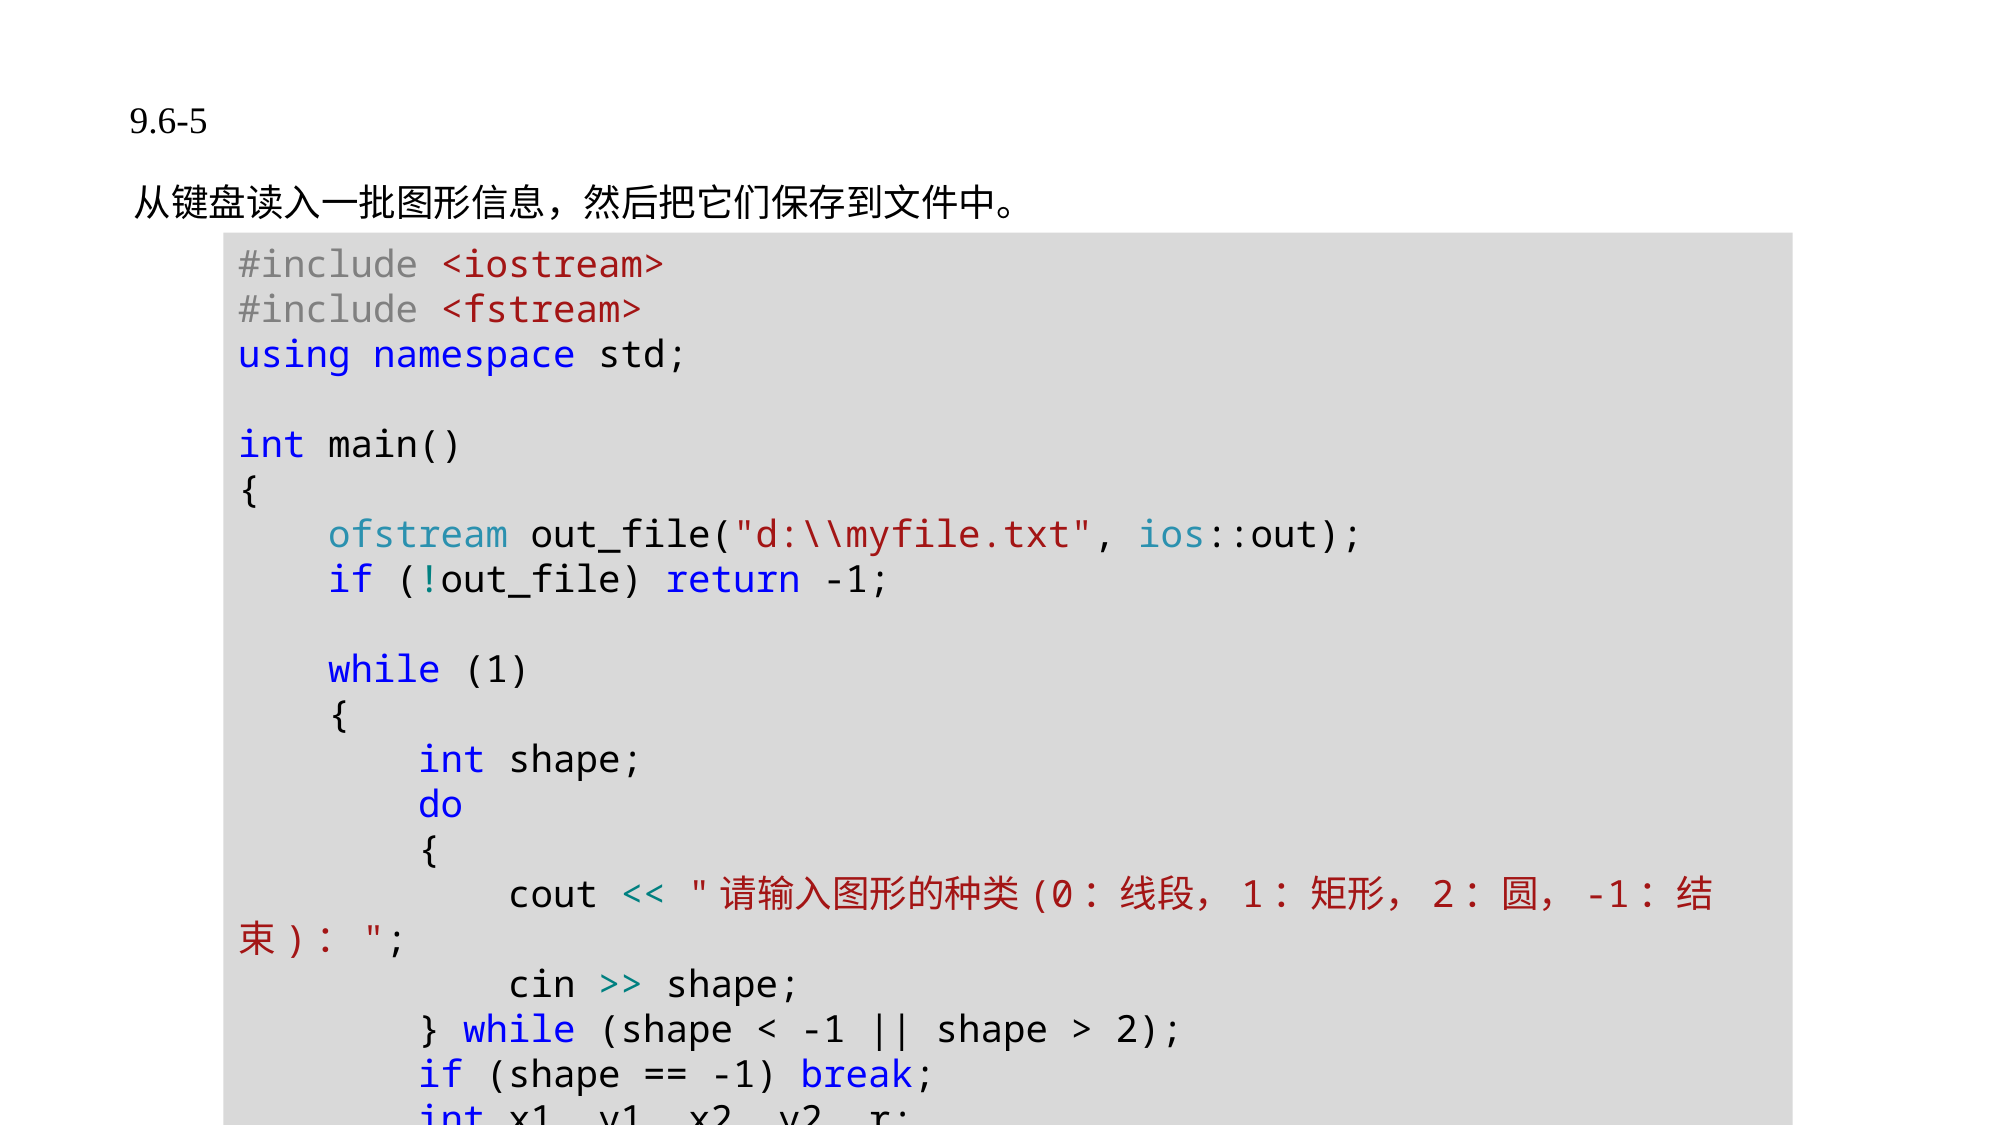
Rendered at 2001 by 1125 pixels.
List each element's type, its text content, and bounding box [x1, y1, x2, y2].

text_box 9.6-5 [114, 89, 223, 149]
text_box 从键盘读入一批图形信息，然后把它们保存到文件中。 [118, 172, 1049, 232]
text_box #include <iostream> #include <fstream> using namespace std; int main() { ofstream out_file("d:\\myfile.txt", ios::out); if (!out_file) return -1; while (1) { int shape; do { cout << "请输入图形的种类(0：线段，1：矩形，2：圆，-1：结束)："; cin >> shape; } while (shape < -1 || shape > 2); if (shape == -1) break; int x1, y1, x2, y2, r; [223, 232, 1793, 1125]
